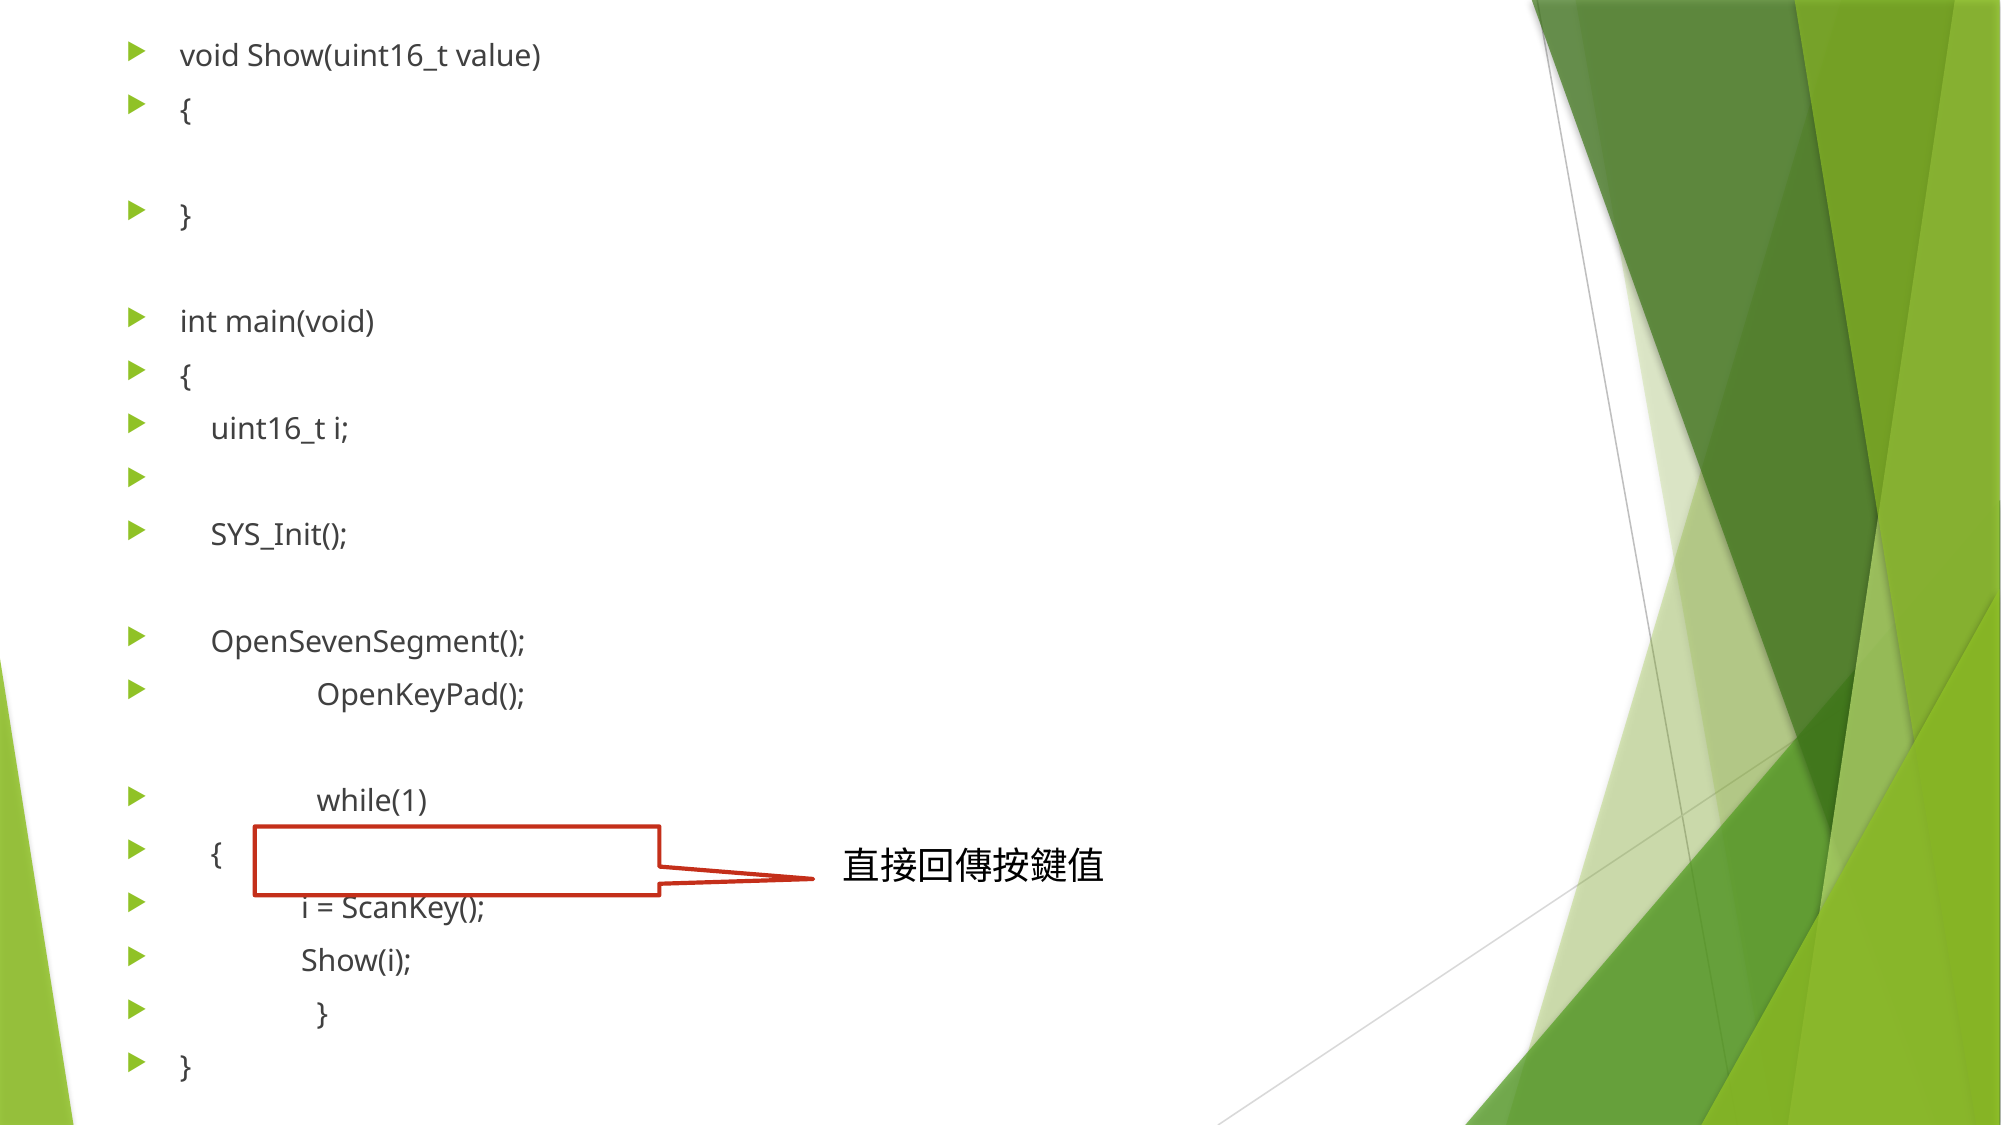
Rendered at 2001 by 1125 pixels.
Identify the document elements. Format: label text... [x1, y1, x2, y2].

list void Show(uint16_t value) { } int main(void) { uint16_t i; SYS_Init(); OpenSevenSegment(); OpenKeyPad(); while(1) { i = ScanKey(); Show(i); } } [111, 28, 1522, 1092]
text_box 直接回傳按鍵值 [828, 834, 1508, 895]
text_box [253, 824, 815, 897]
